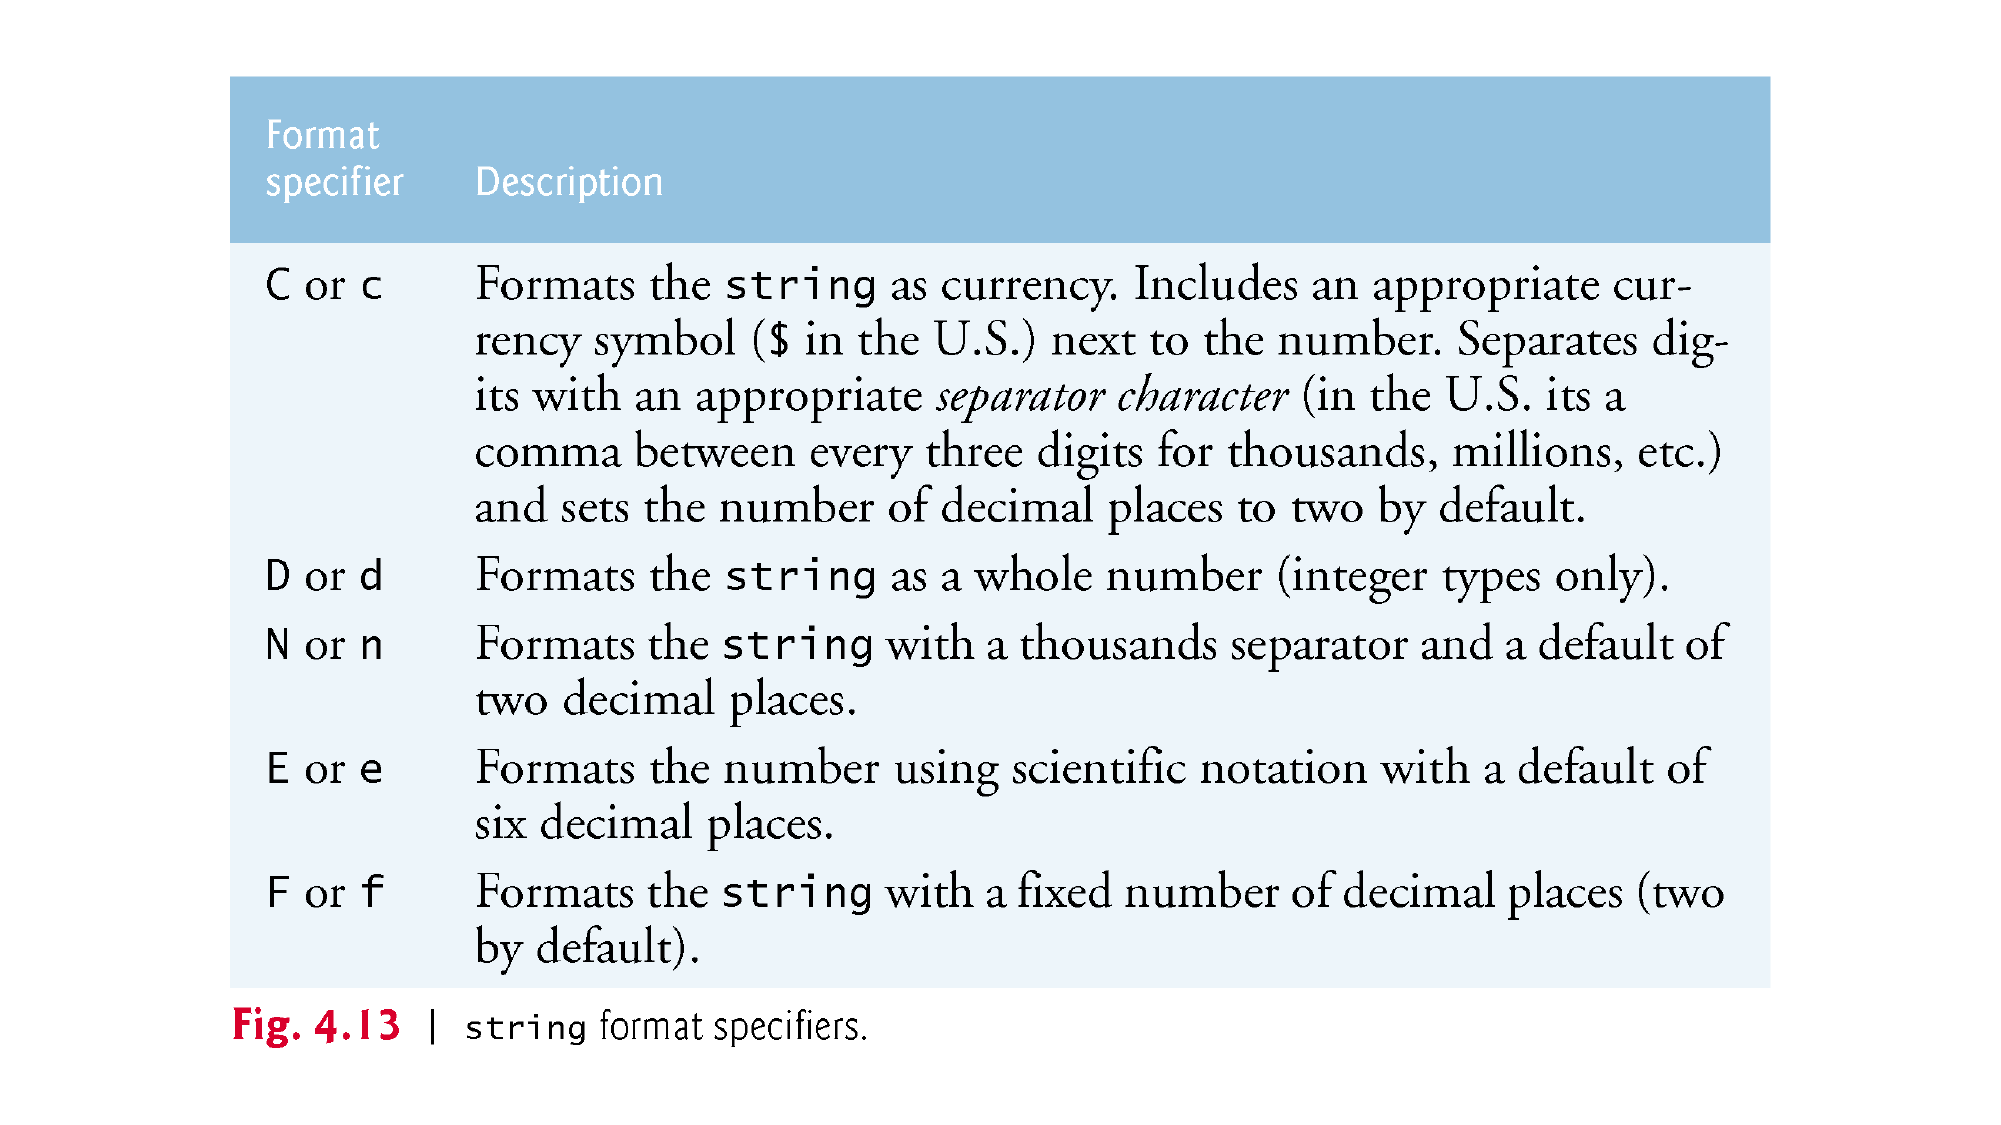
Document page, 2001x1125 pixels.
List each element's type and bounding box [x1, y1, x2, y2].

picture [152, 0, 1848, 1125]
